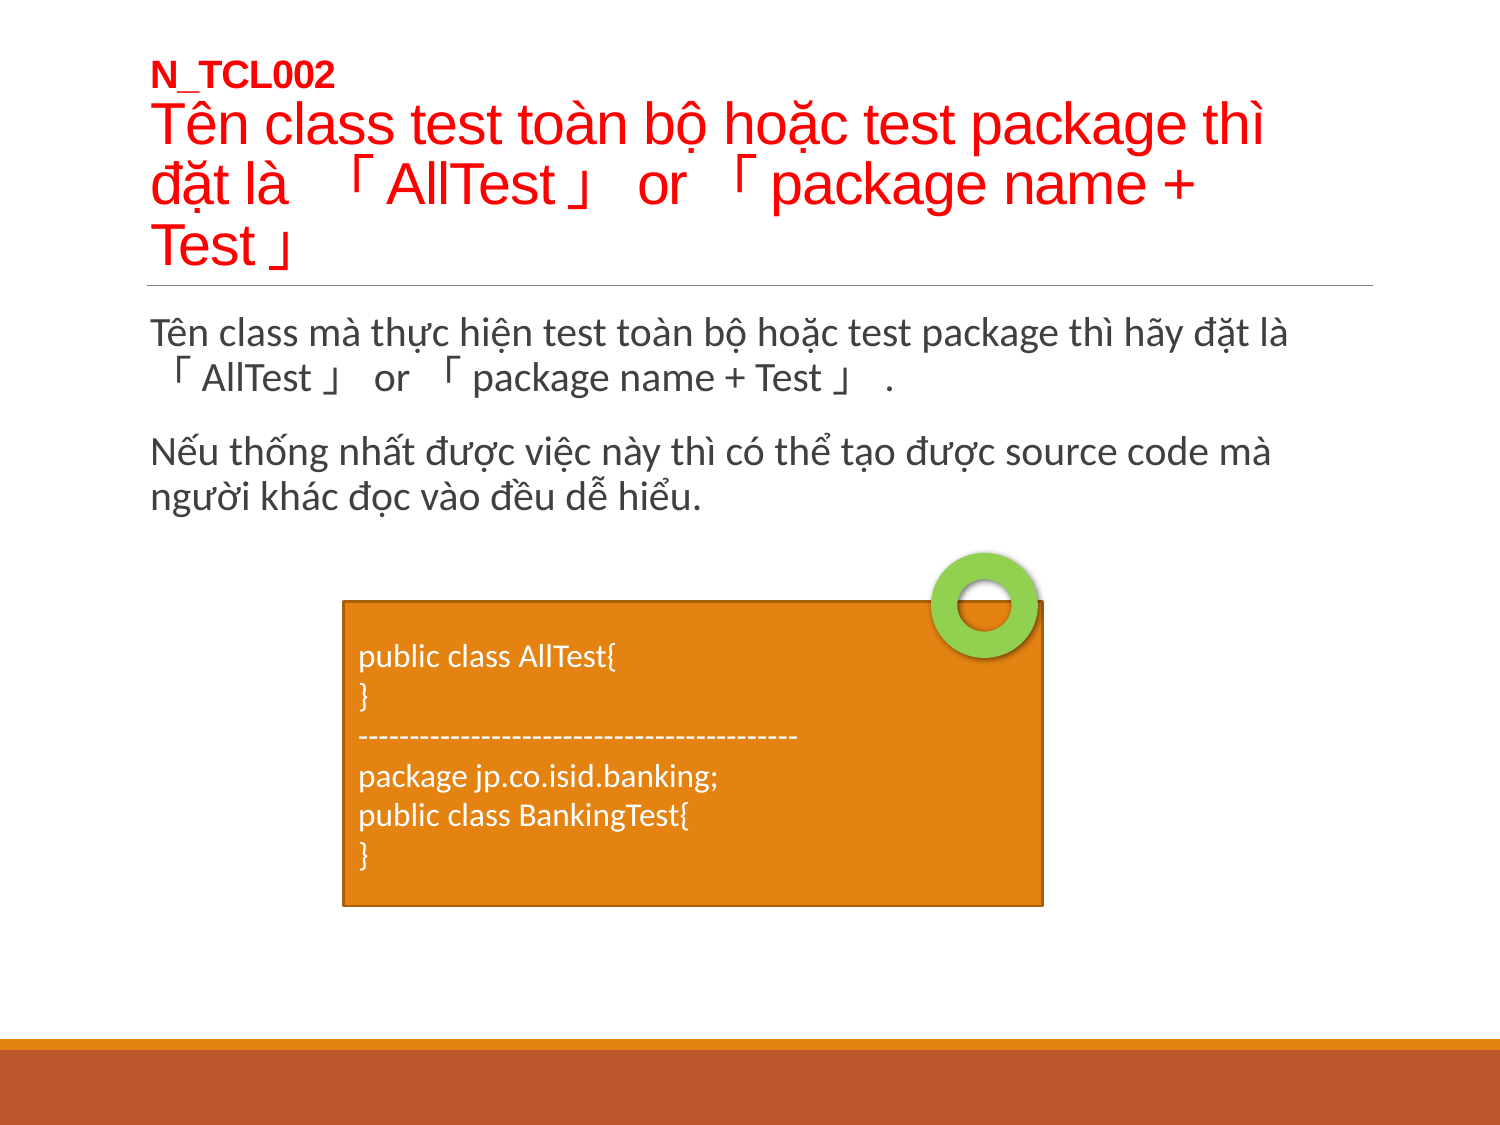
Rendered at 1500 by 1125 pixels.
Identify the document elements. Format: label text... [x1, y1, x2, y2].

text_box [930, 552, 1038, 658]
title N_TCL002 Tên class test toàn bộ hoặc test package thì đặt là 「AllTest」or「package name + Test」 [135, 47, 1373, 285]
text_box public class AllTest{ } ------------------------------------------- package jp.co.isid.banking; public class BankingTest{ } [342, 600, 1044, 907]
list Tên class mà thực hiện test toàn bộ hoặc test package thì hãy đặt là 「AllTest」or「package name + Test」. Nếu thống nhất được việc này thì có thể tạo được source code mà người khác đọc vào đều dễ hiểu. [135, 302, 1373, 963]
